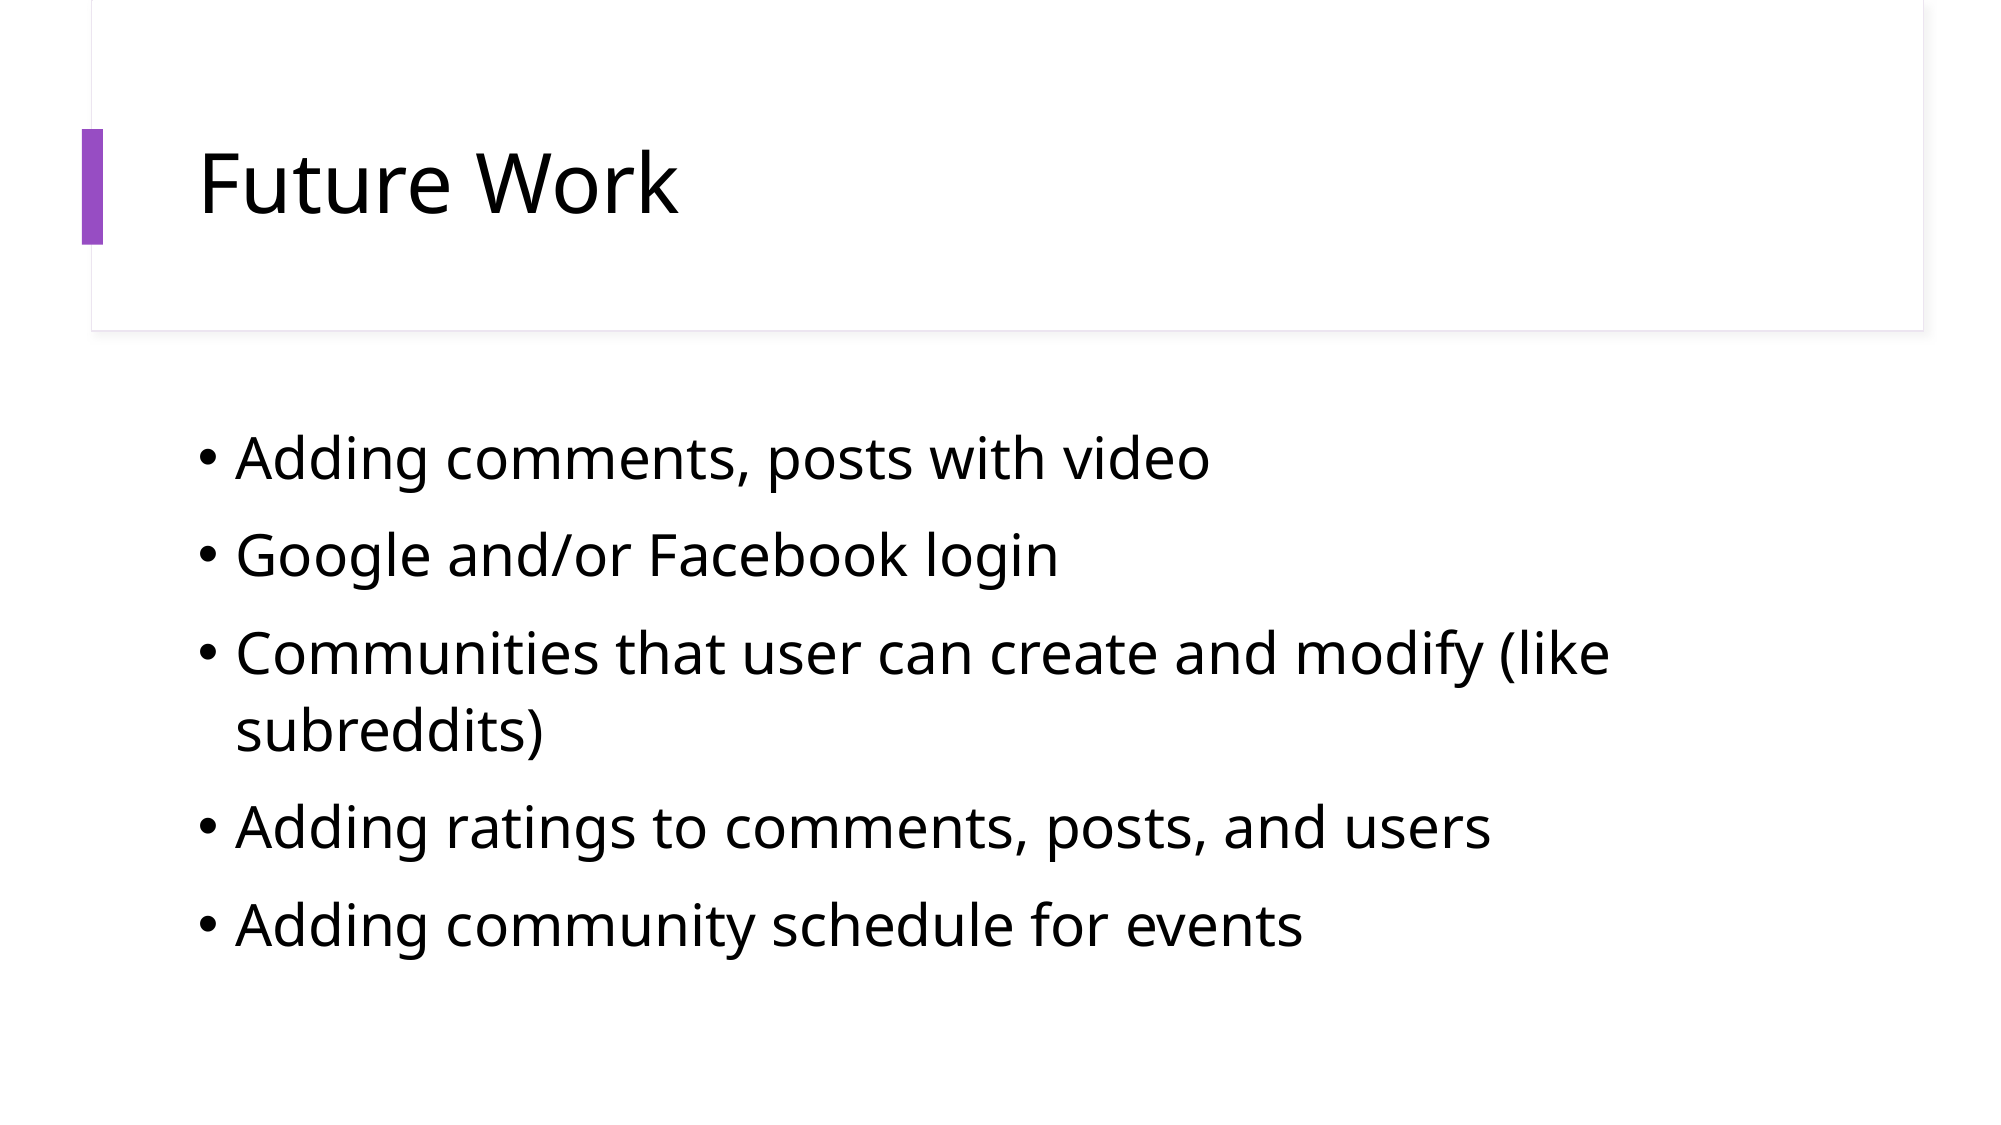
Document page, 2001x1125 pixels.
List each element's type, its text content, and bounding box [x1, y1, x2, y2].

title Future Work [183, 90, 1851, 284]
list Adding comments, posts with video Google and/or Facebook login Communities that user can create and modify (like subreddits) Adding ratings to comments, posts, and users Adding community schedule for events [183, 406, 1851, 1013]
